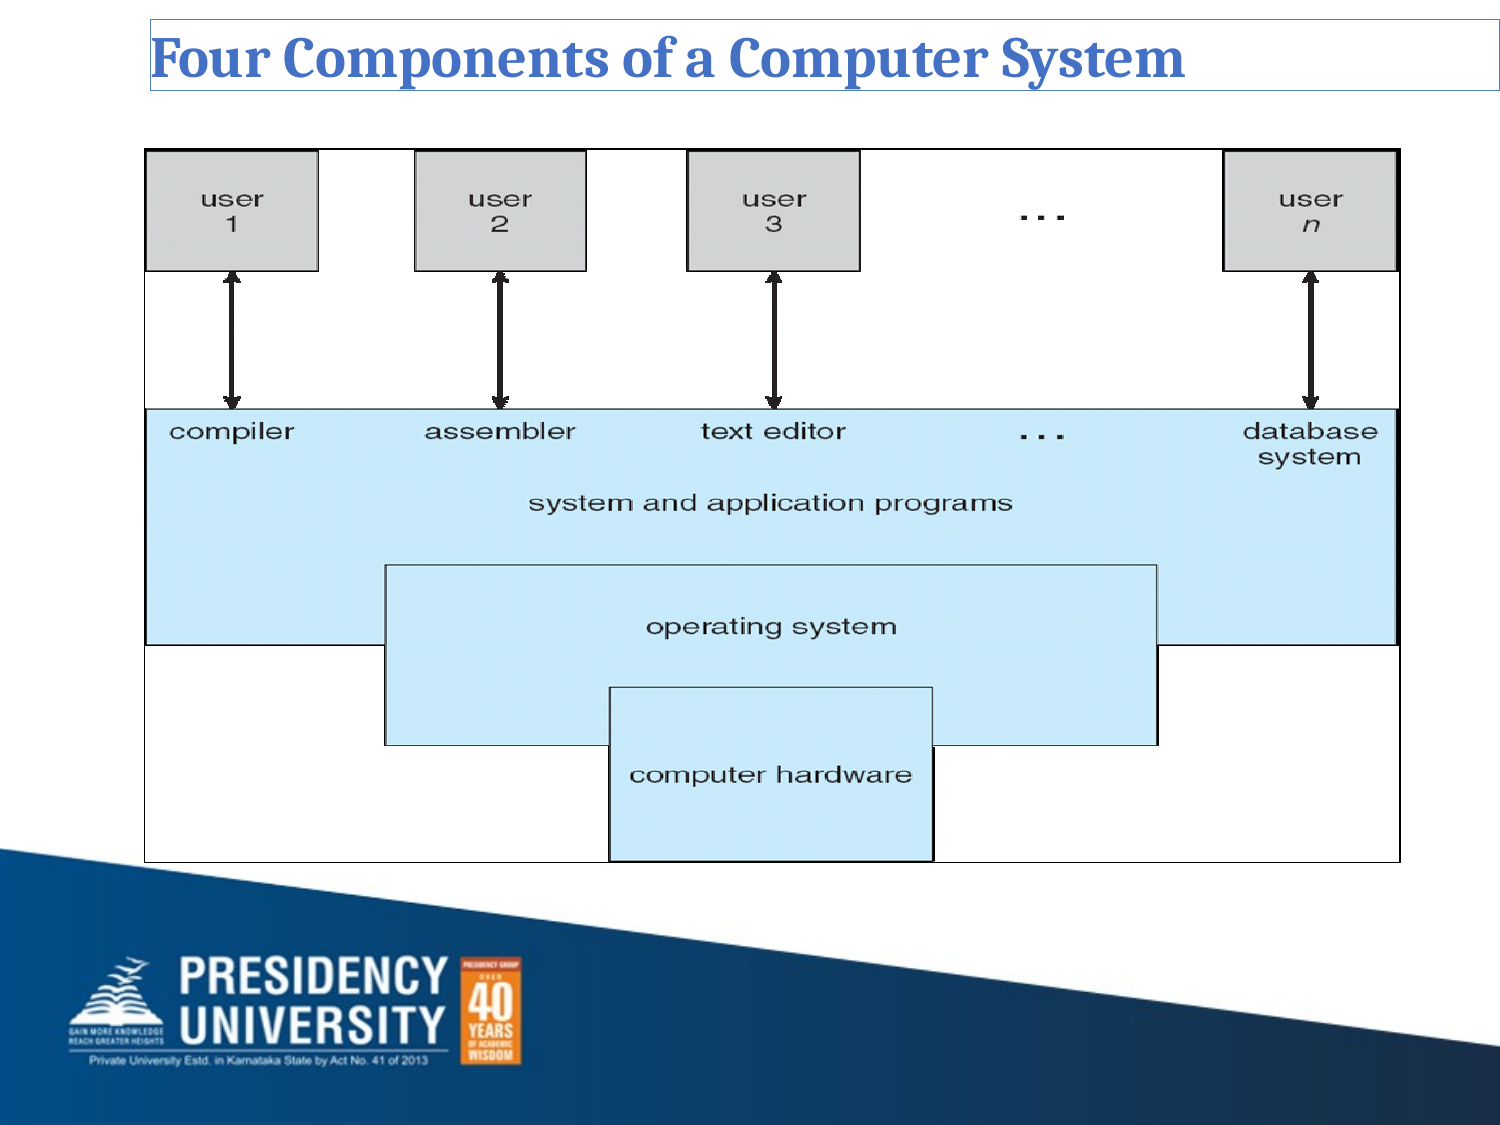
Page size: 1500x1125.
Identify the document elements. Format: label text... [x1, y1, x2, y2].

title Four Components of a Computer System [150, 19, 1500, 91]
picture [0, 149, 1500, 1125]
